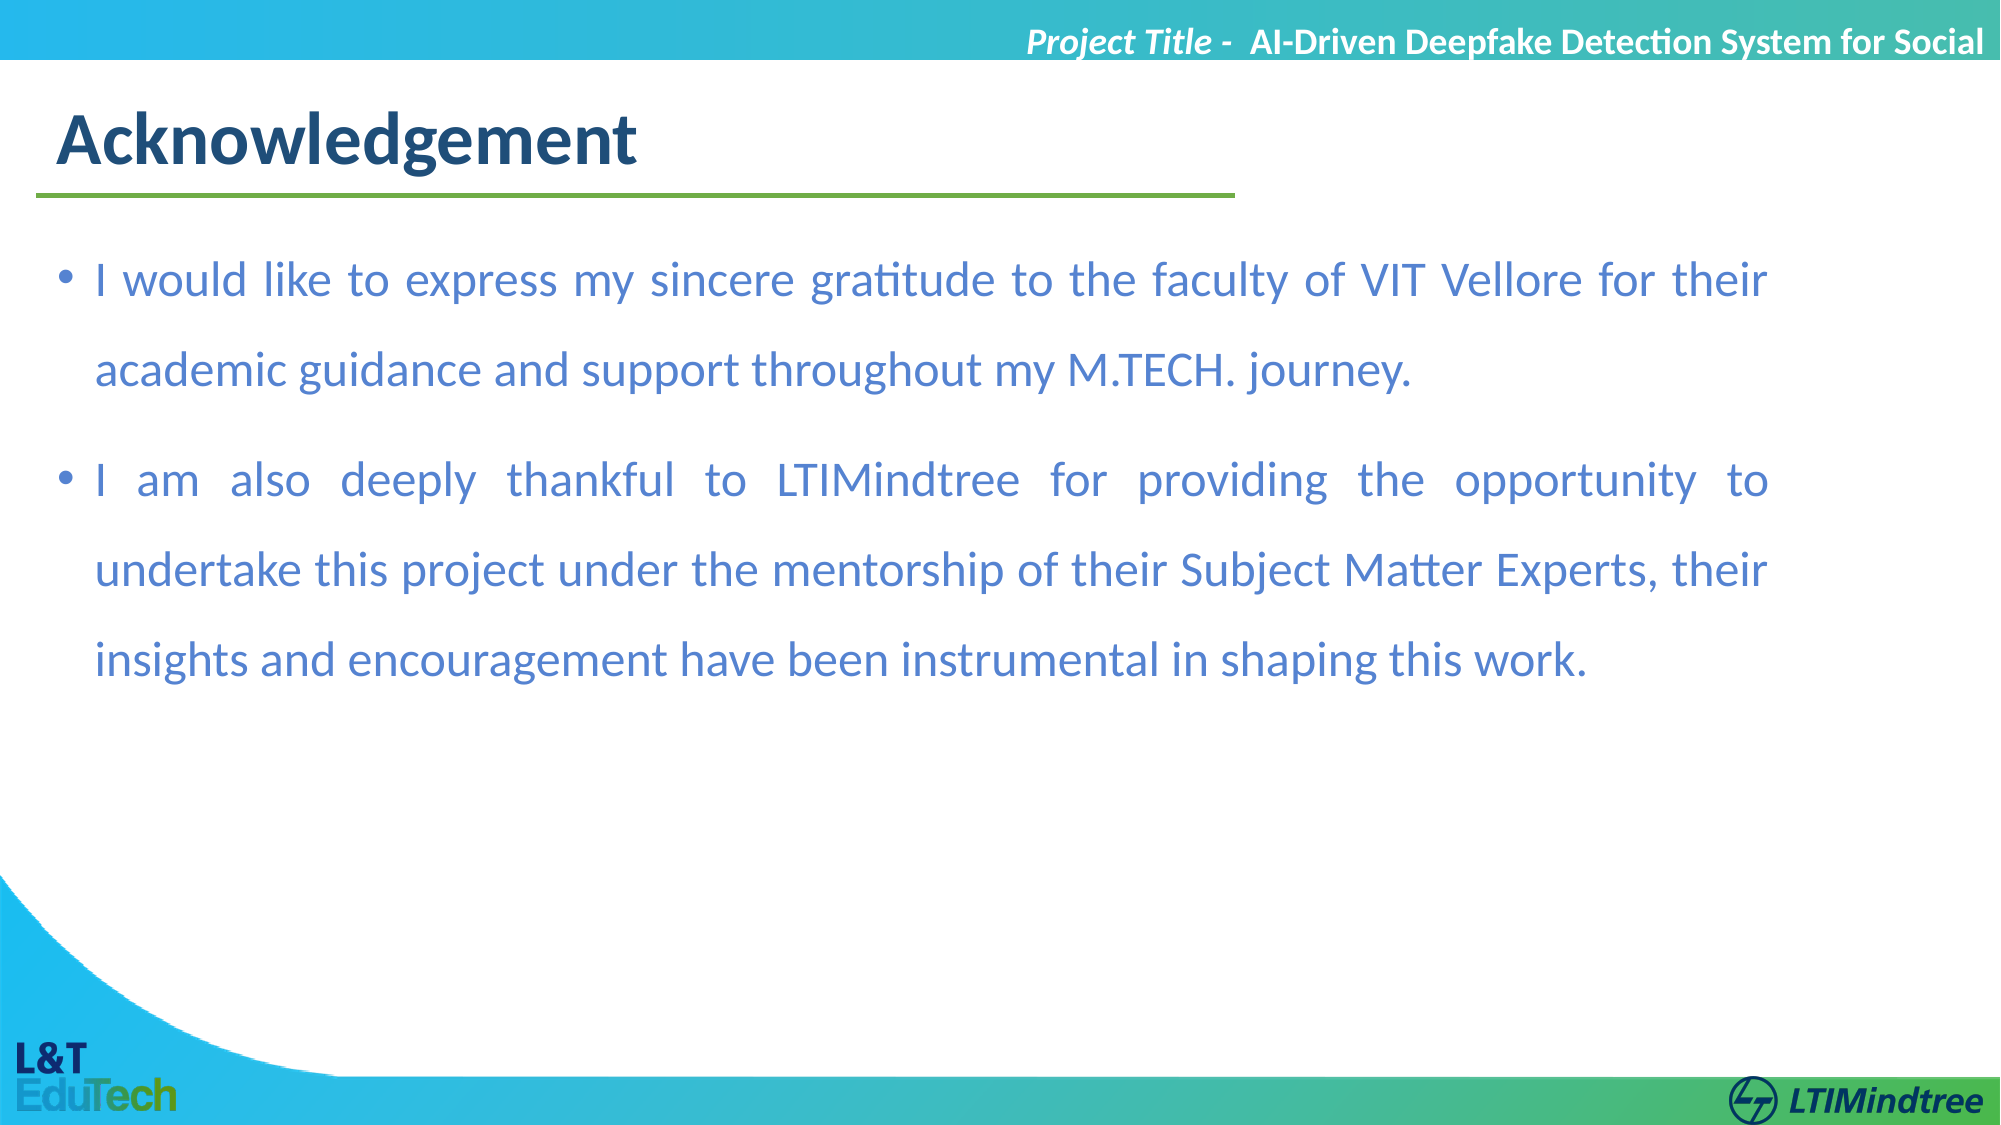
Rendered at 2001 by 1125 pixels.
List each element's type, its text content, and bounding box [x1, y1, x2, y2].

picture [0, 875, 2000, 1125]
text_box Project Title - AI-Driven Deepfake Detection System for Social Media [999, 9, 2000, 204]
text_box Acknowledgement [41, 82, 999, 188]
list I would like to express my sincere gratitude to the faculty of VIT Vellore for their academic guidance and support throughout my M.TECH. journey. I am also deeply thankful to LTIMindtree for providing the opportunity to undertake this project under the mentorship of their Subject Matter Experts, their insights and encouragement have been instrumental in shaping this work. [41, 208, 1785, 889]
